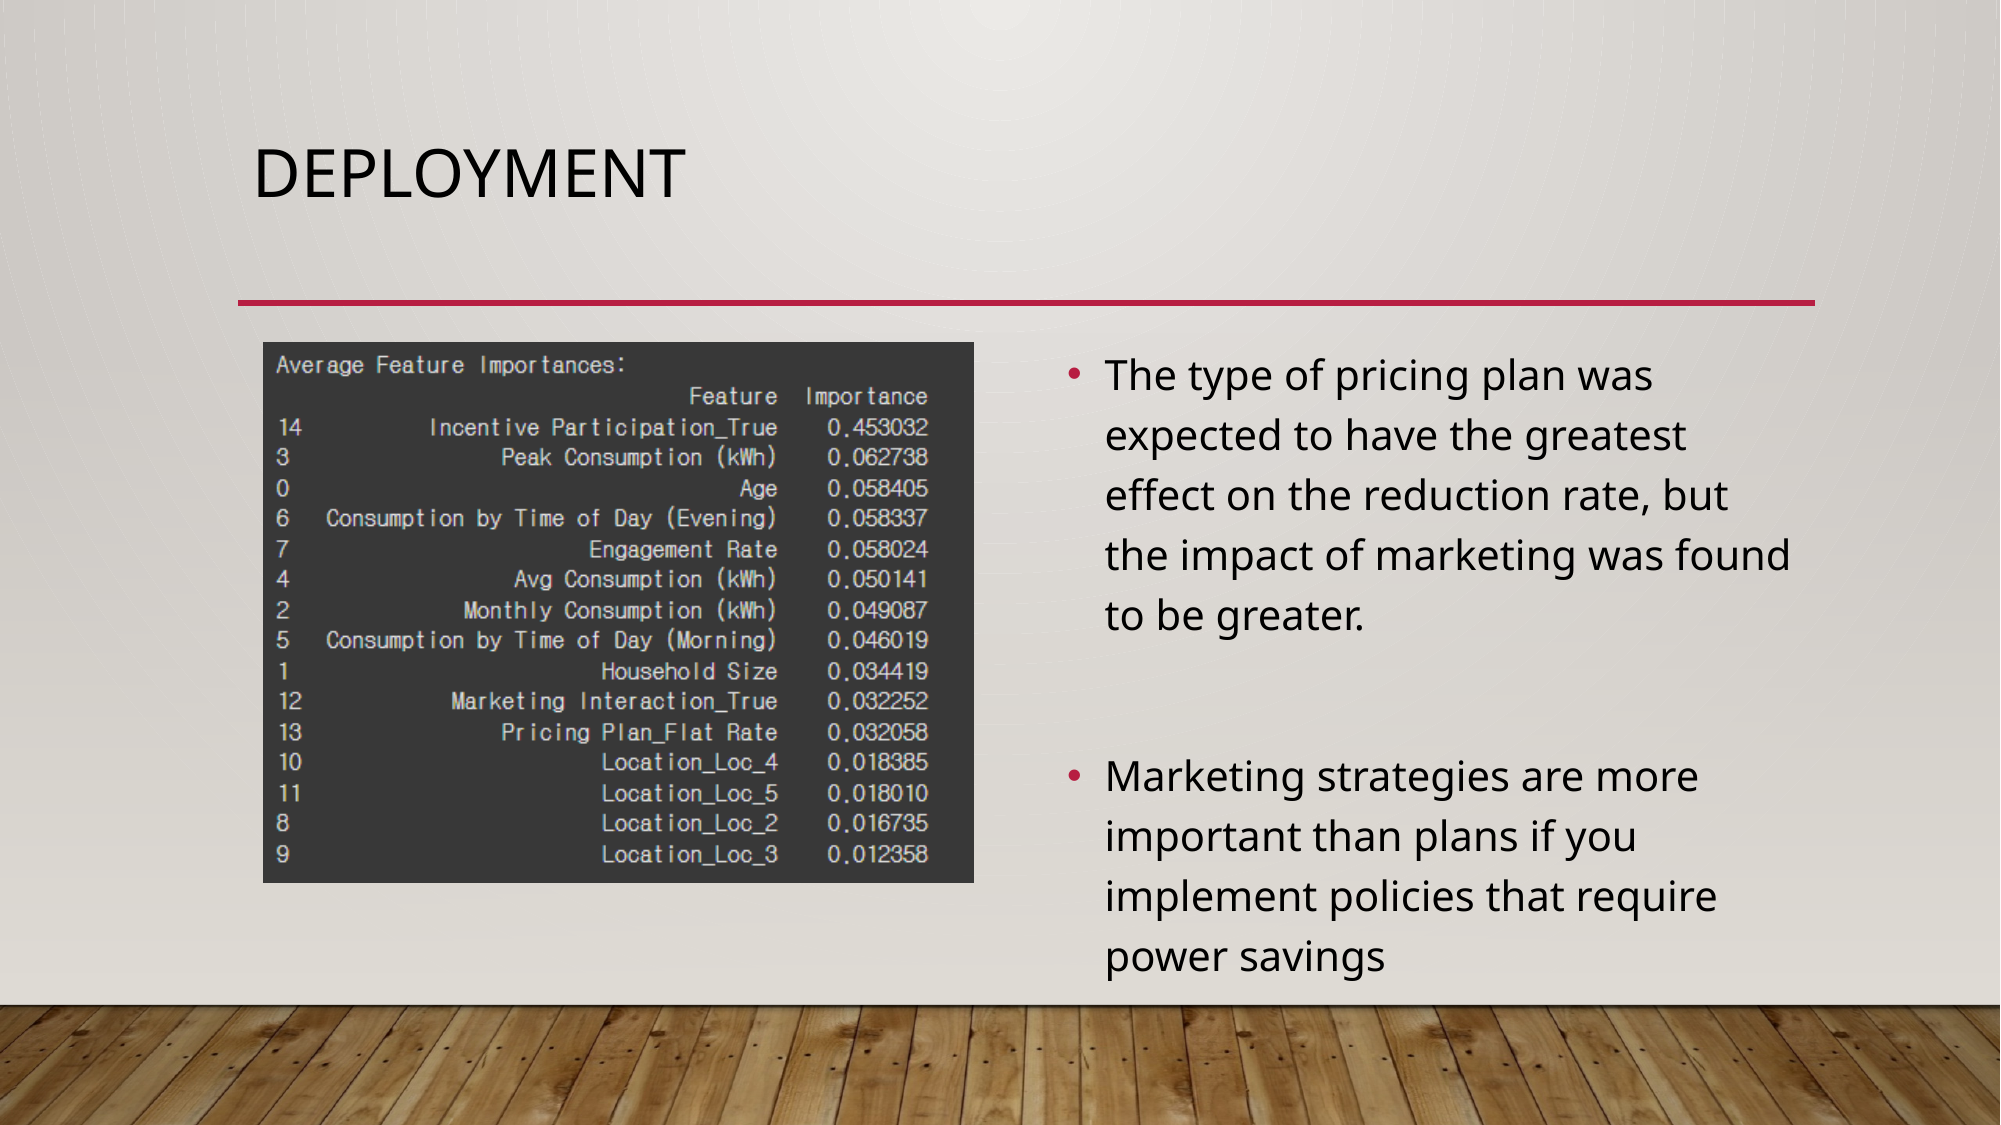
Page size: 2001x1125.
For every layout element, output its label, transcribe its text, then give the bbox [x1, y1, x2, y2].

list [263, 342, 974, 884]
picture [0, 1005, 2000, 1125]
title deployment [237, 132, 1814, 306]
list The type of pricing plan was expected to have the greatest effect on the reduction rate, but the impact of marketing was found to be greater. Marketing strategies are more important than plans if you implement policies that require power savings [1052, 330, 1815, 896]
